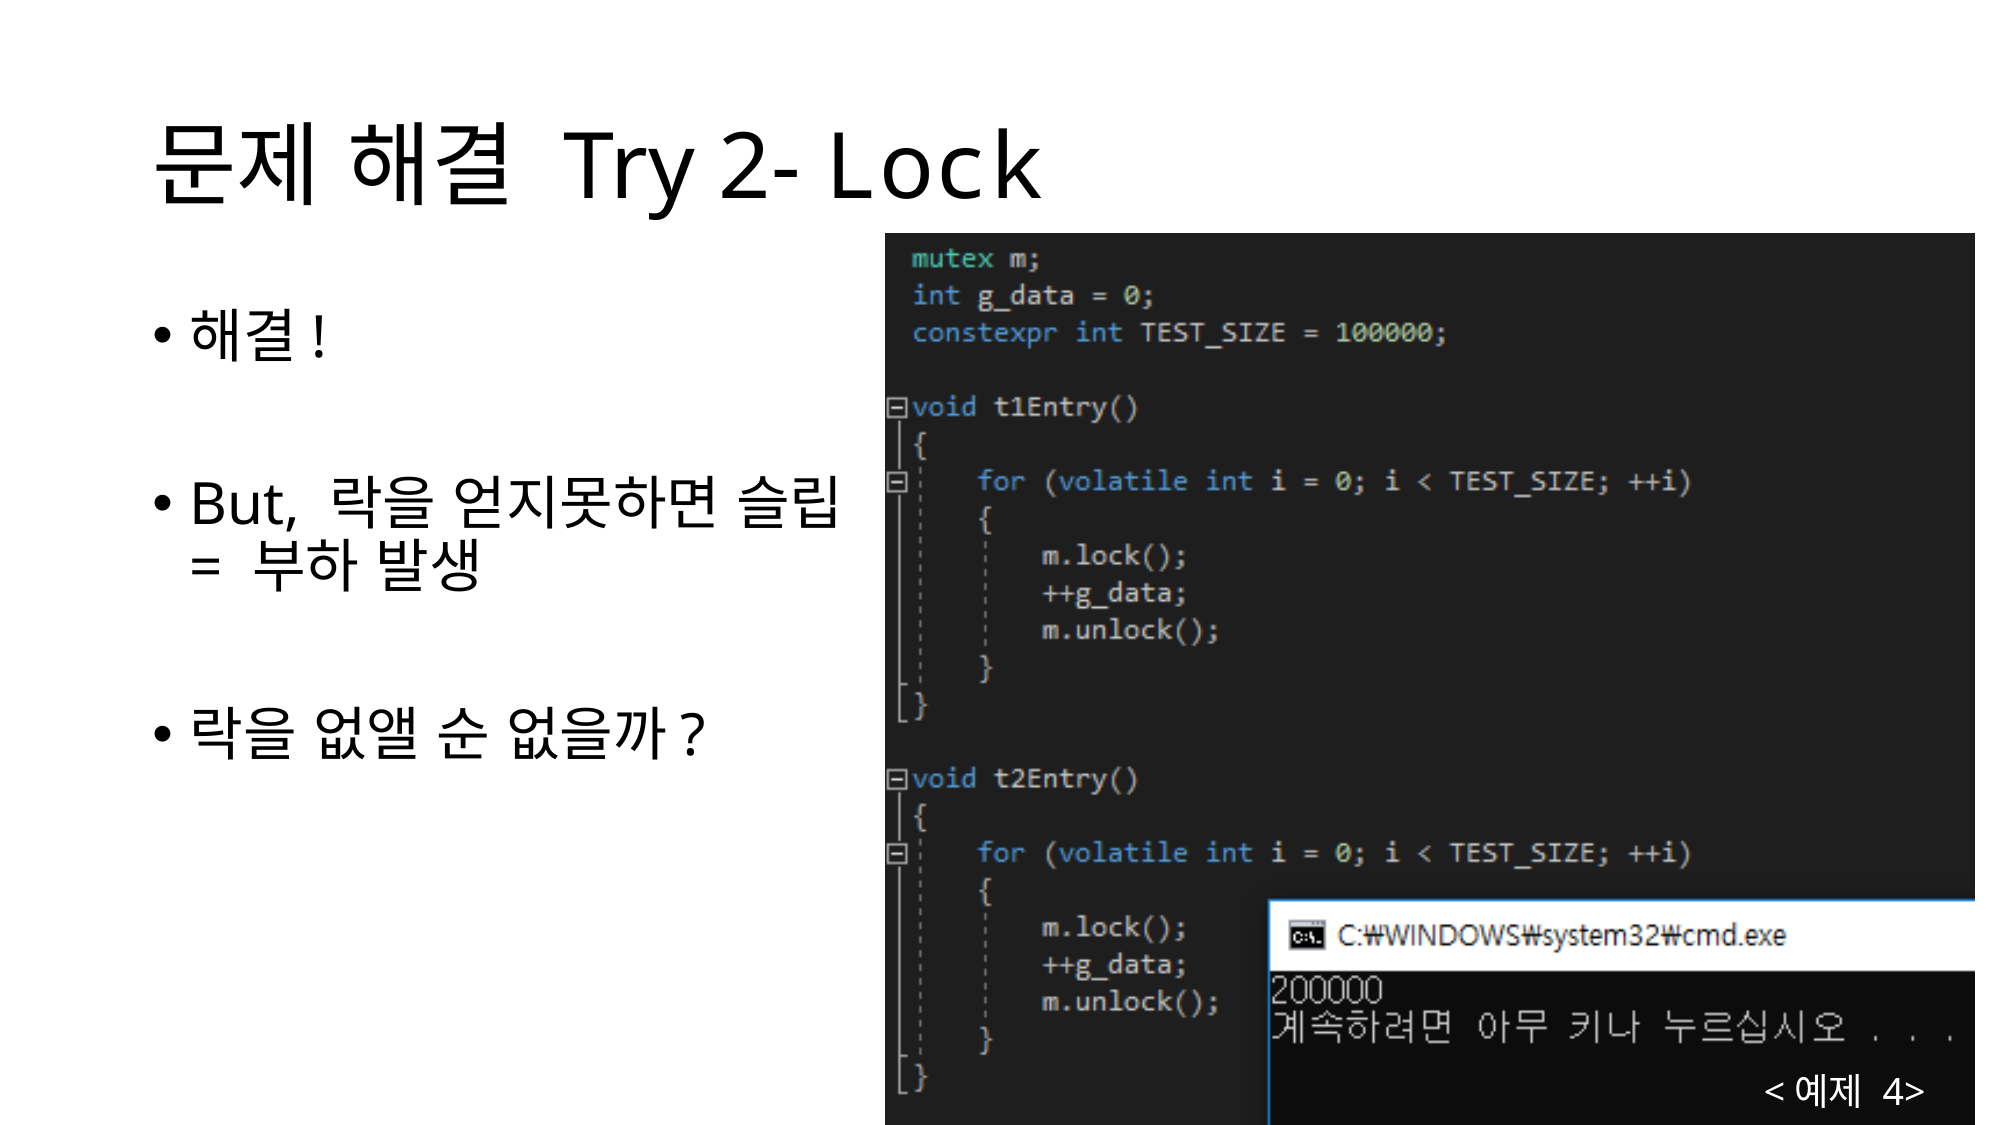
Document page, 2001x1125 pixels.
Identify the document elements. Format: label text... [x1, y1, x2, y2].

title 문제 해결 Try 2- Lock [137, 59, 1863, 278]
list 해결! But, 락을 얻지못하면 슬립 = 부하 발생 락을 없앨 순 없을까? [137, 299, 884, 1014]
picture [884, 233, 1975, 1125]
